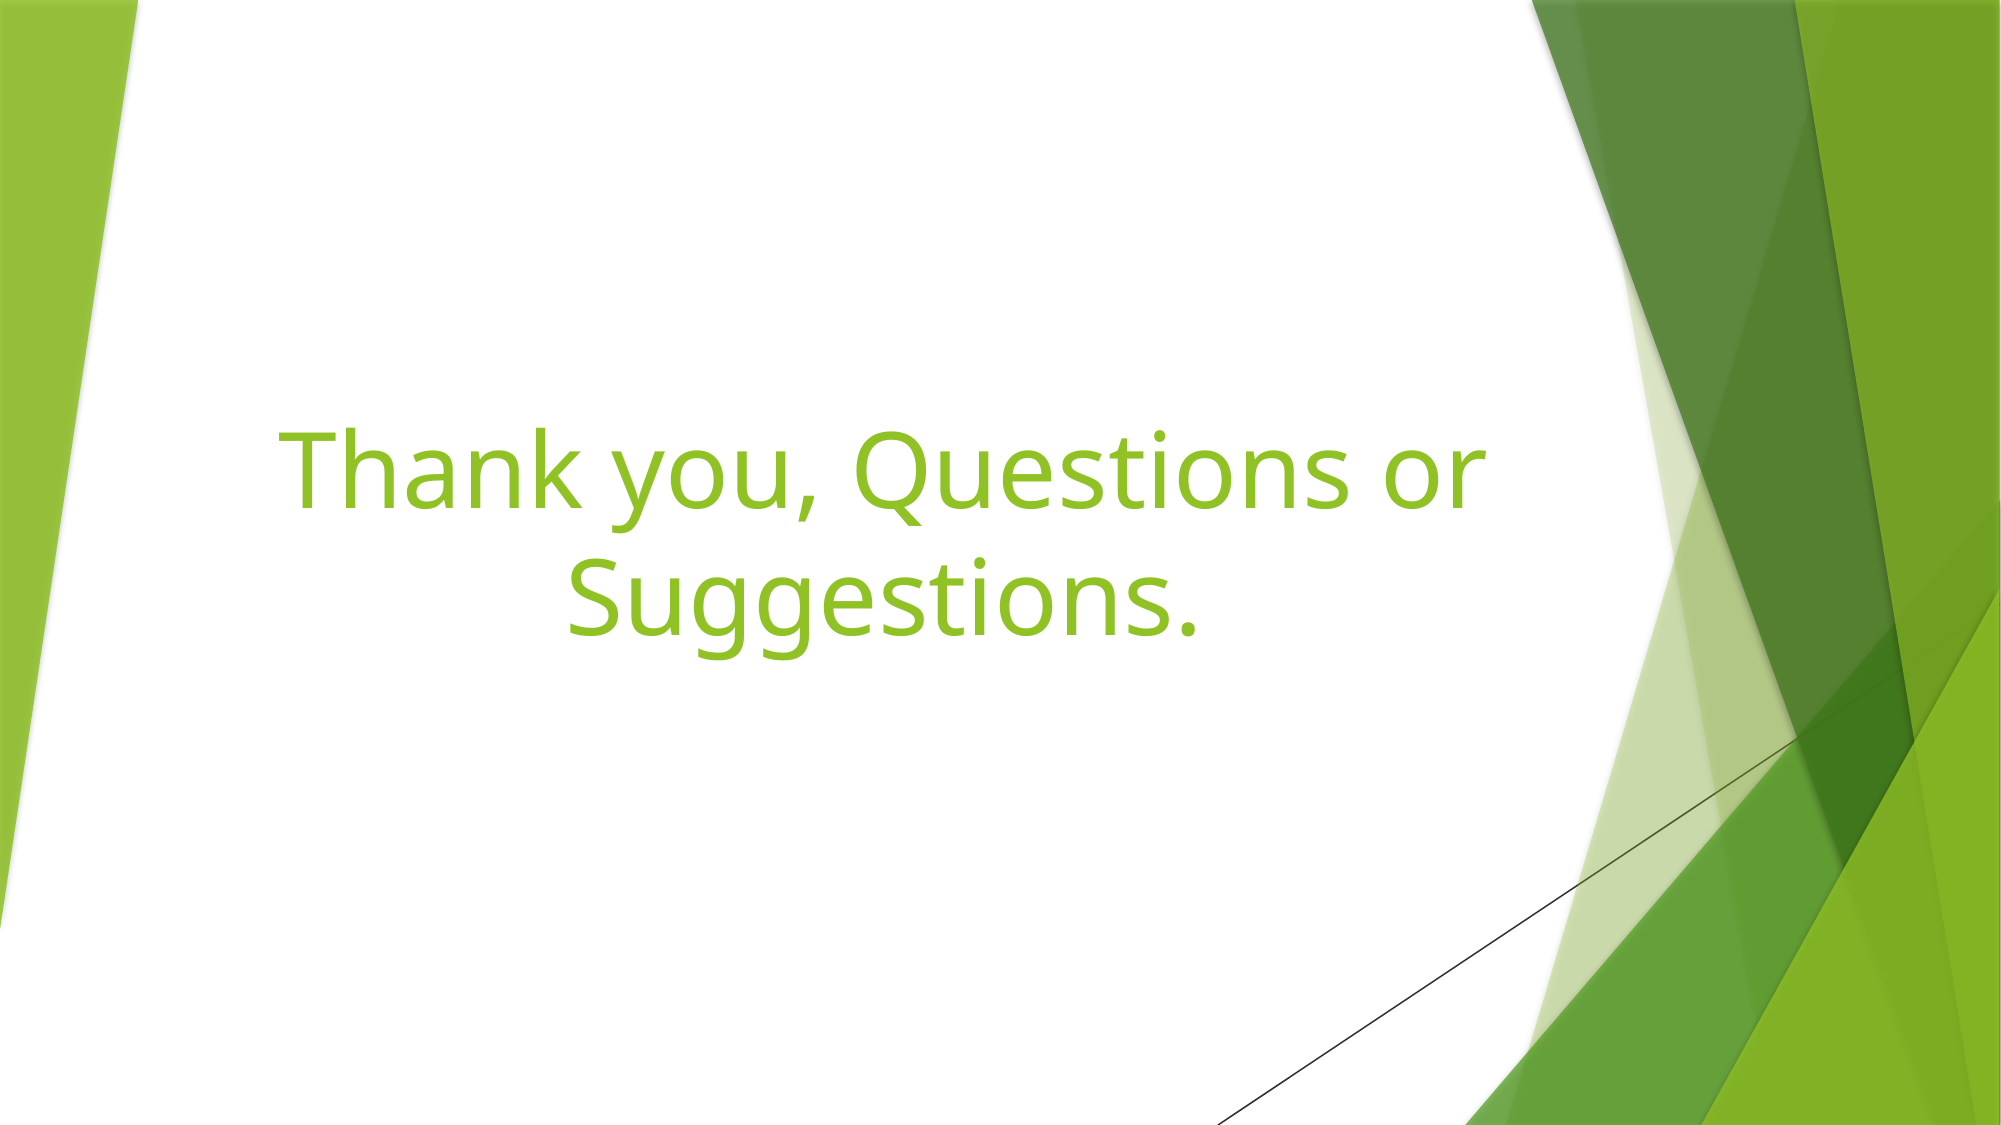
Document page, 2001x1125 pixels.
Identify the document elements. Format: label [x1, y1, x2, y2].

text_box [0, 0, 2000, 1125]
